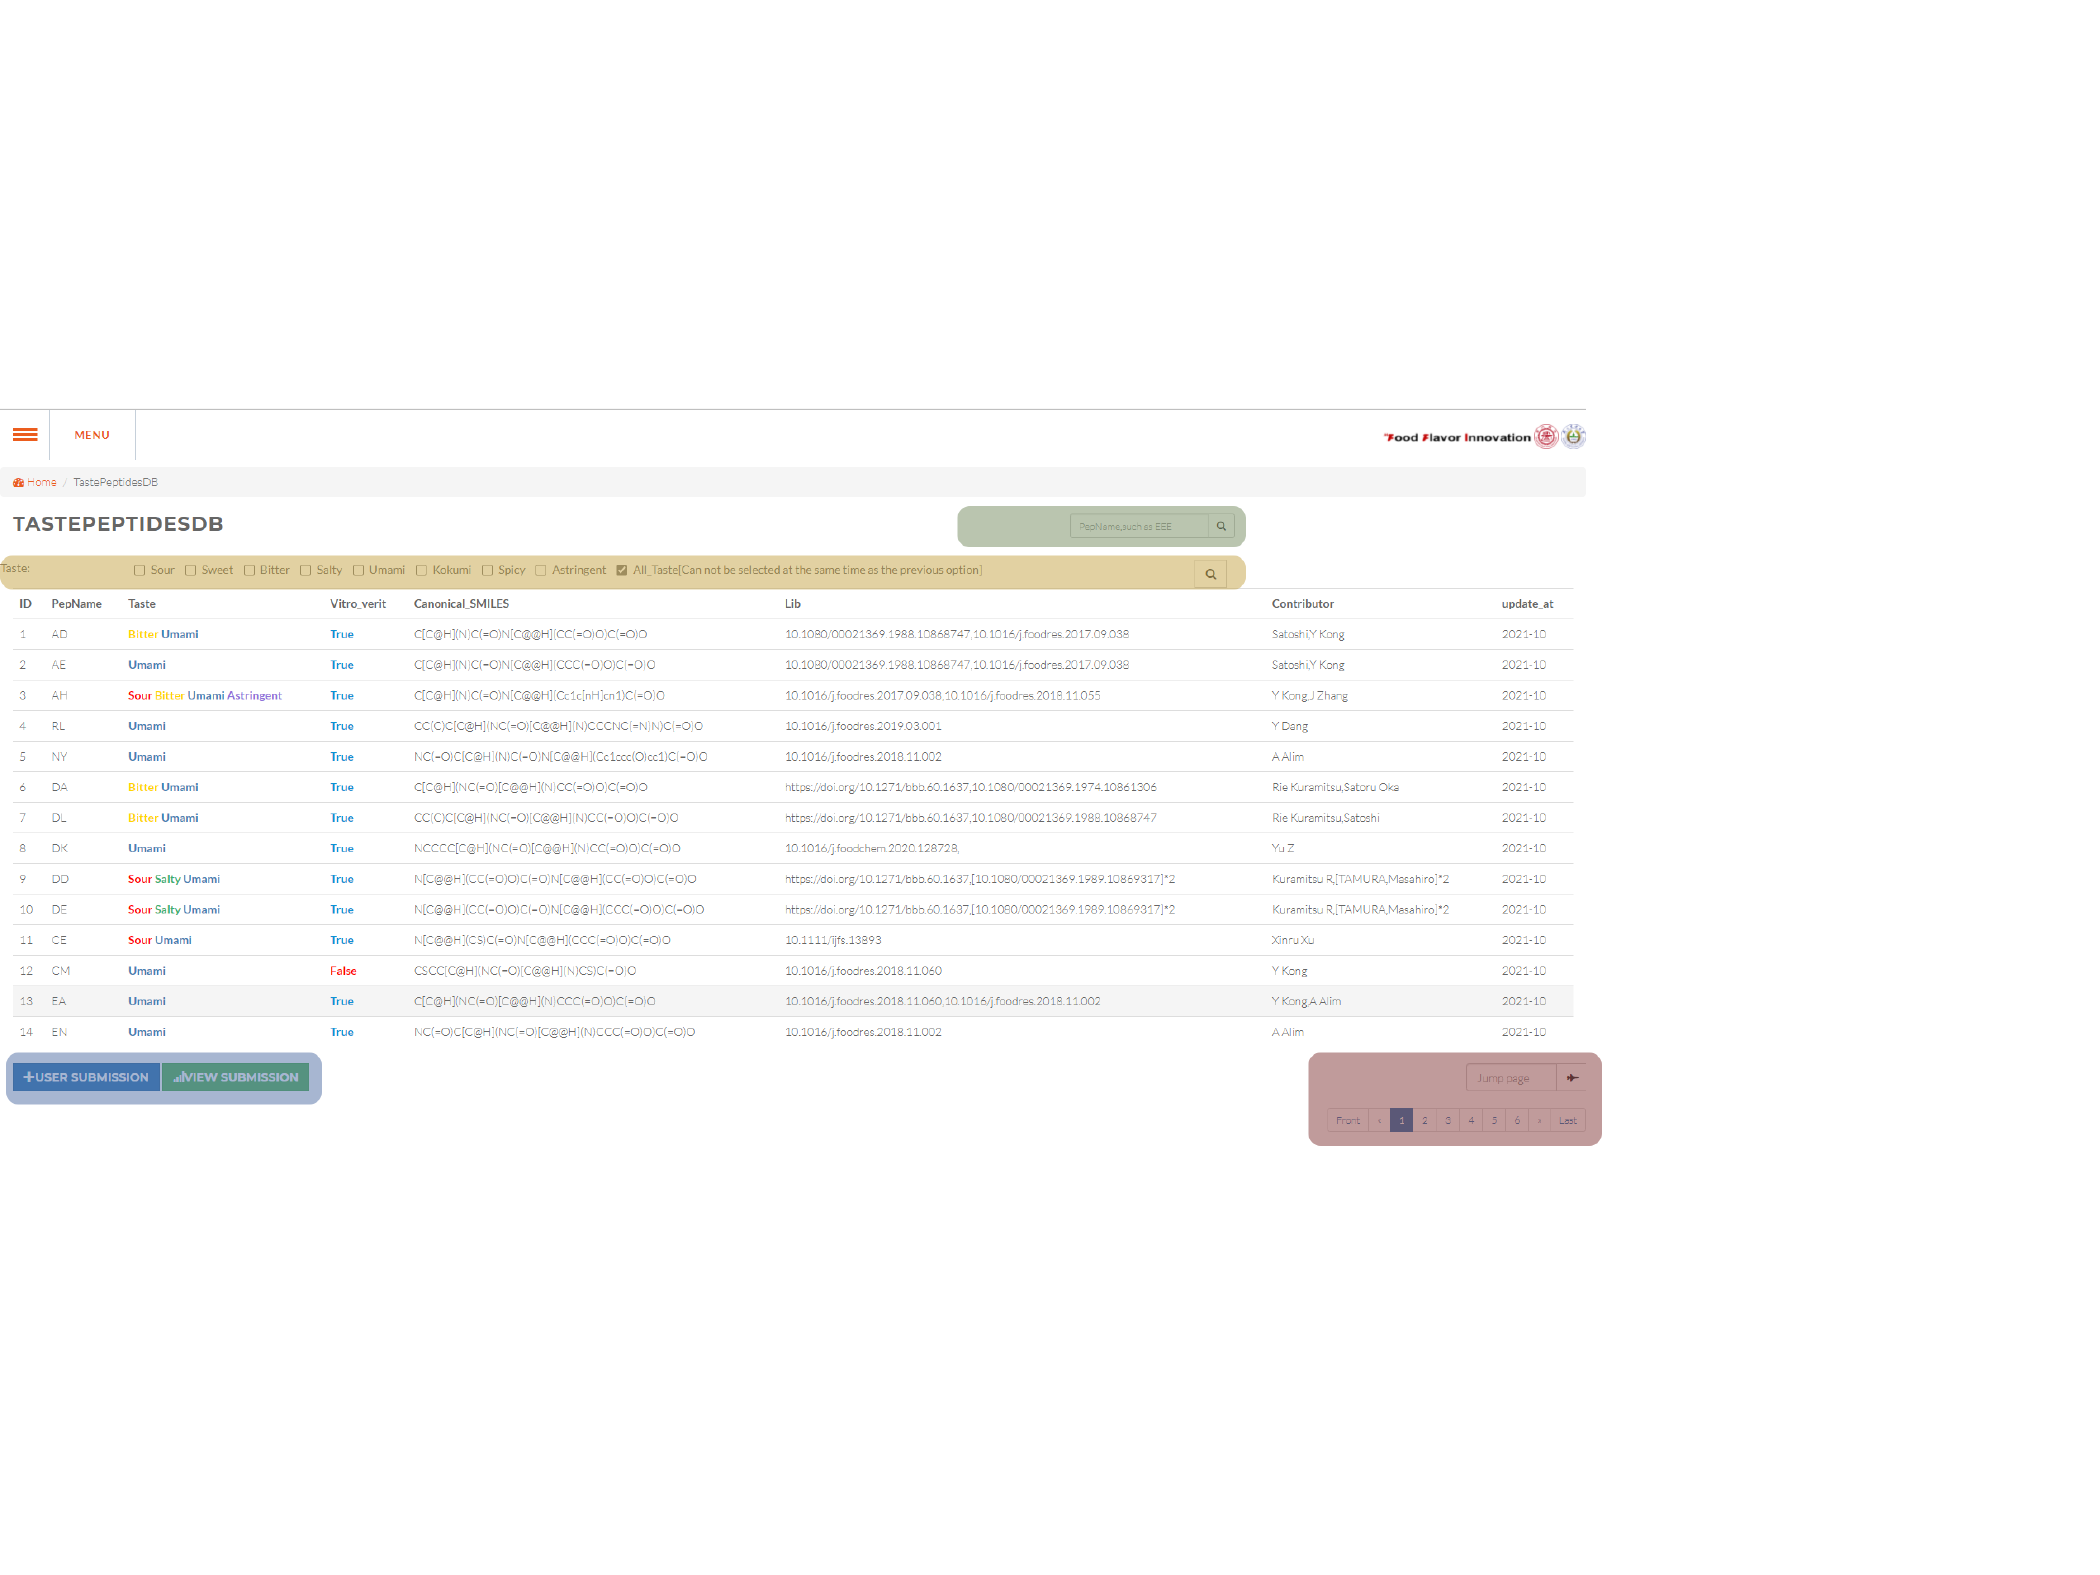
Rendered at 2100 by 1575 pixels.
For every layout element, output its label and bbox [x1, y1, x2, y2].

picture [0, 403, 1629, 1167]
